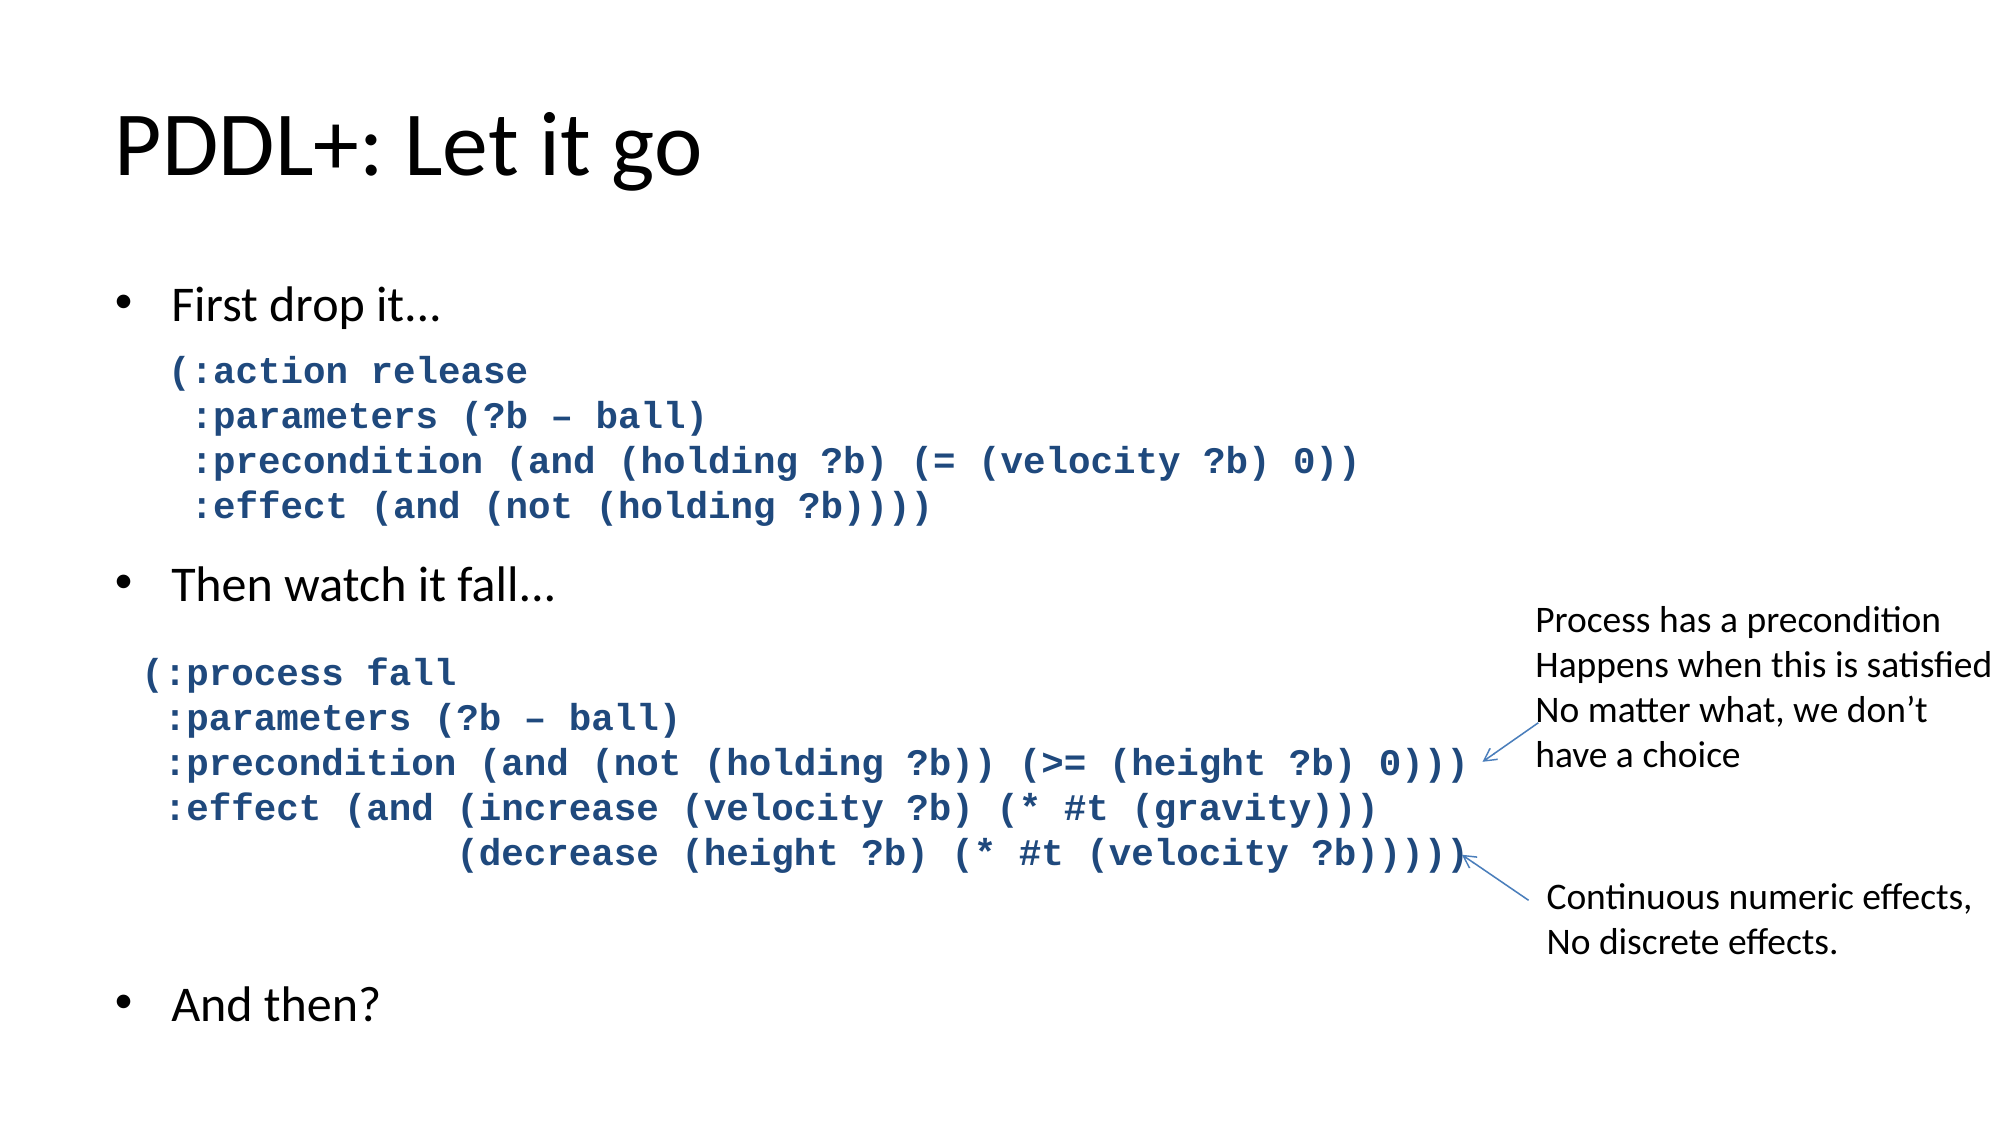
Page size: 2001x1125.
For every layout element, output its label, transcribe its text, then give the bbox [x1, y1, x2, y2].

text_box Continuous numeric effects, No discrete effects. [1531, 864, 1997, 970]
title PDDL+: Let it go [99, 45, 1900, 233]
list First drop it... Then watch it fall... And then? [99, 264, 1900, 1007]
text_box Process has a precondition Happens when this is satisfied No matter what, we don’t have a choice [1520, 587, 2000, 783]
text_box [1482, 722, 1539, 763]
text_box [1461, 854, 1529, 901]
text_box (:action release :parameters (?b – ball) :precondition (and (holding ?b) (= (velocity ?b) 0)) :effect (and (not (holding ?b)))) [153, 338, 1376, 534]
text_box (:process fall :parameters (?b – ball) :precondition (and (not (holding ?b)) (>= (height ?b) 0))) :effect (and (increase (velocity ?b) (* #t (gravity))) (decrease (height ?b) (* #t (velocity ?b))))) [126, 640, 1503, 881]
